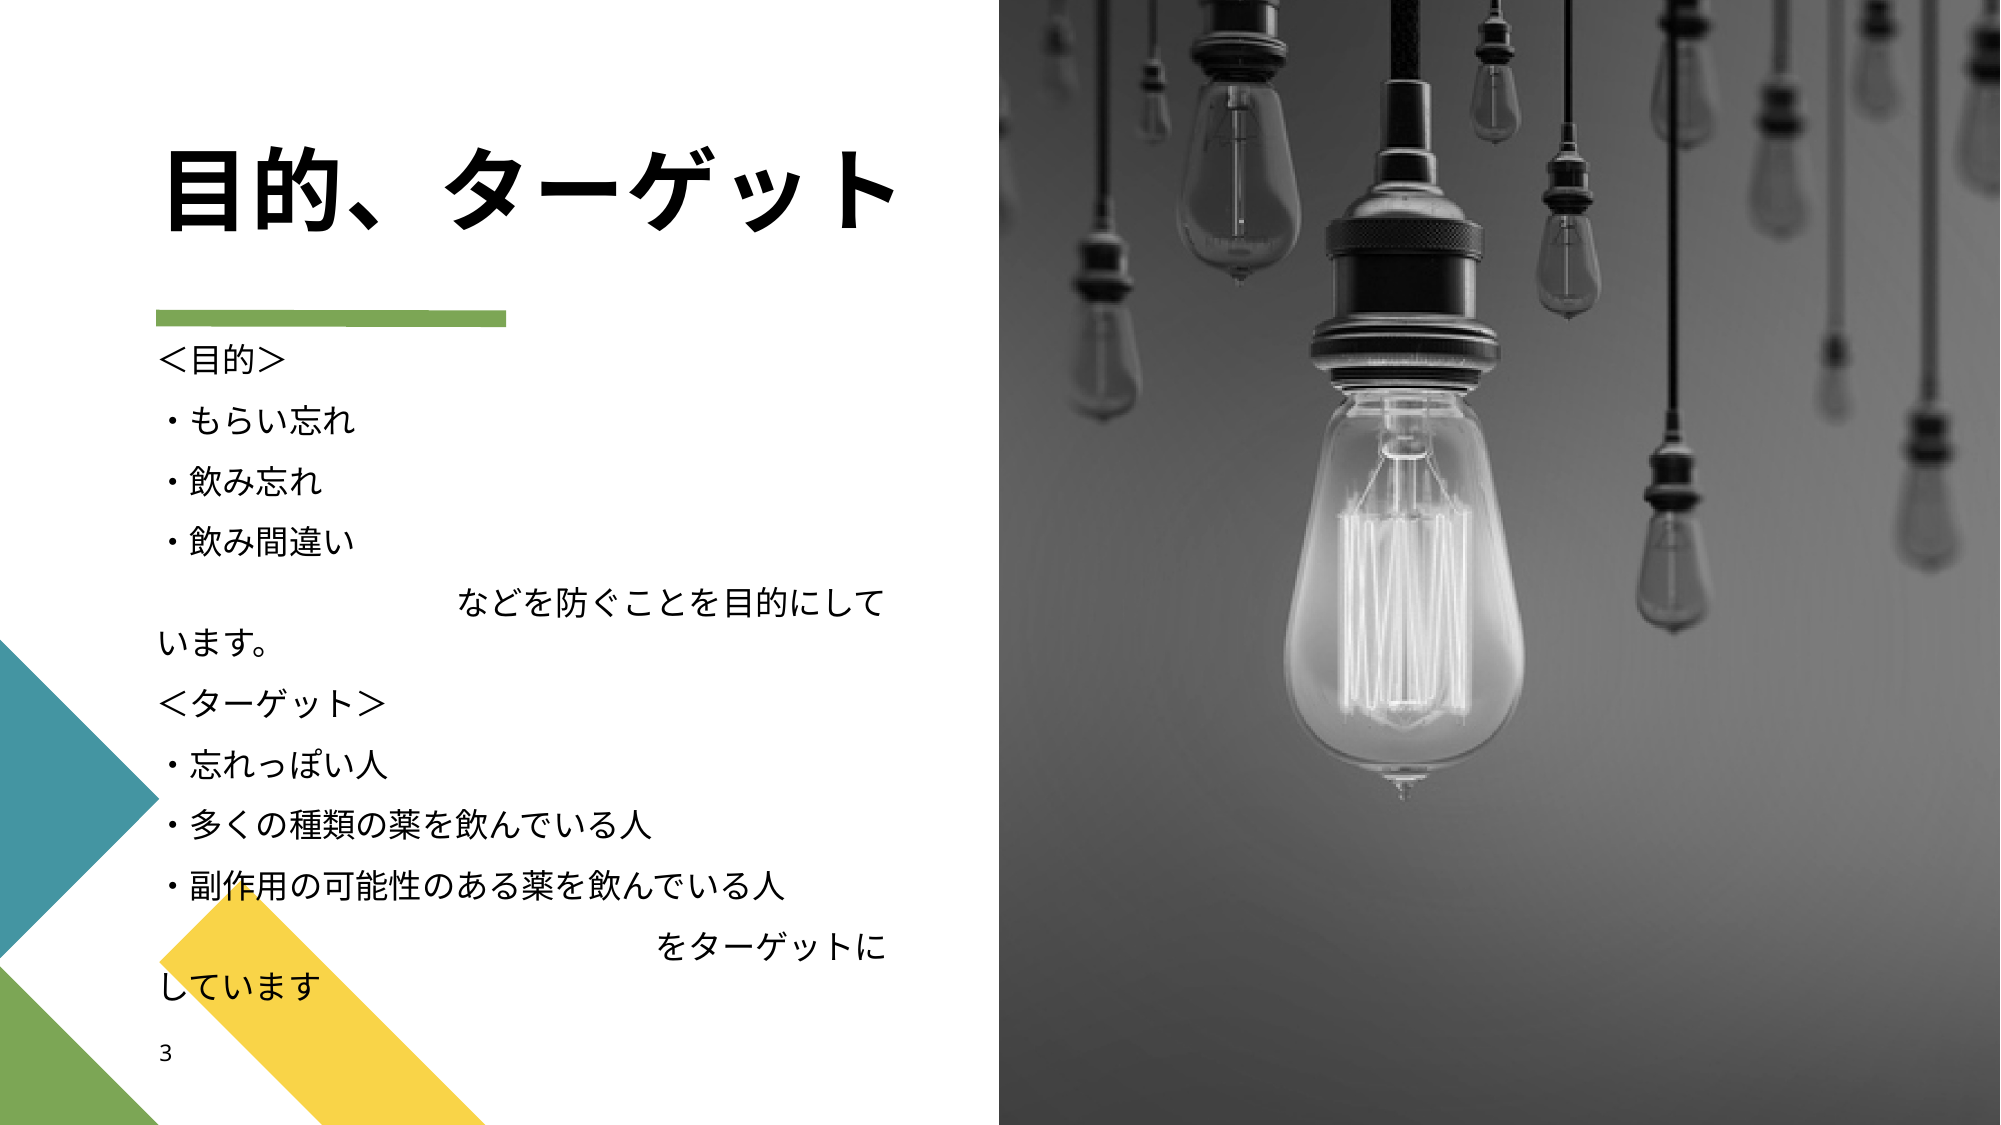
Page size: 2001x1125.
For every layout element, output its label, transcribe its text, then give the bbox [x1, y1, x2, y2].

slide_number 3 [159, 1038, 246, 1080]
picture [999, 0, 2000, 1125]
list ＜目的＞ ・もらい忘れ ・飲み忘れ ・飲み間違い などを防ぐことを目的にしています。 ＜ターゲット＞ ・忘れっぽい人 ・多くの種類の薬を飲んでいる人 ・副作用の可能性のある薬を飲んでいる人 をターゲットにしています [156, 339, 907, 981]
title 目的、ターゲット [158, 144, 969, 245]
